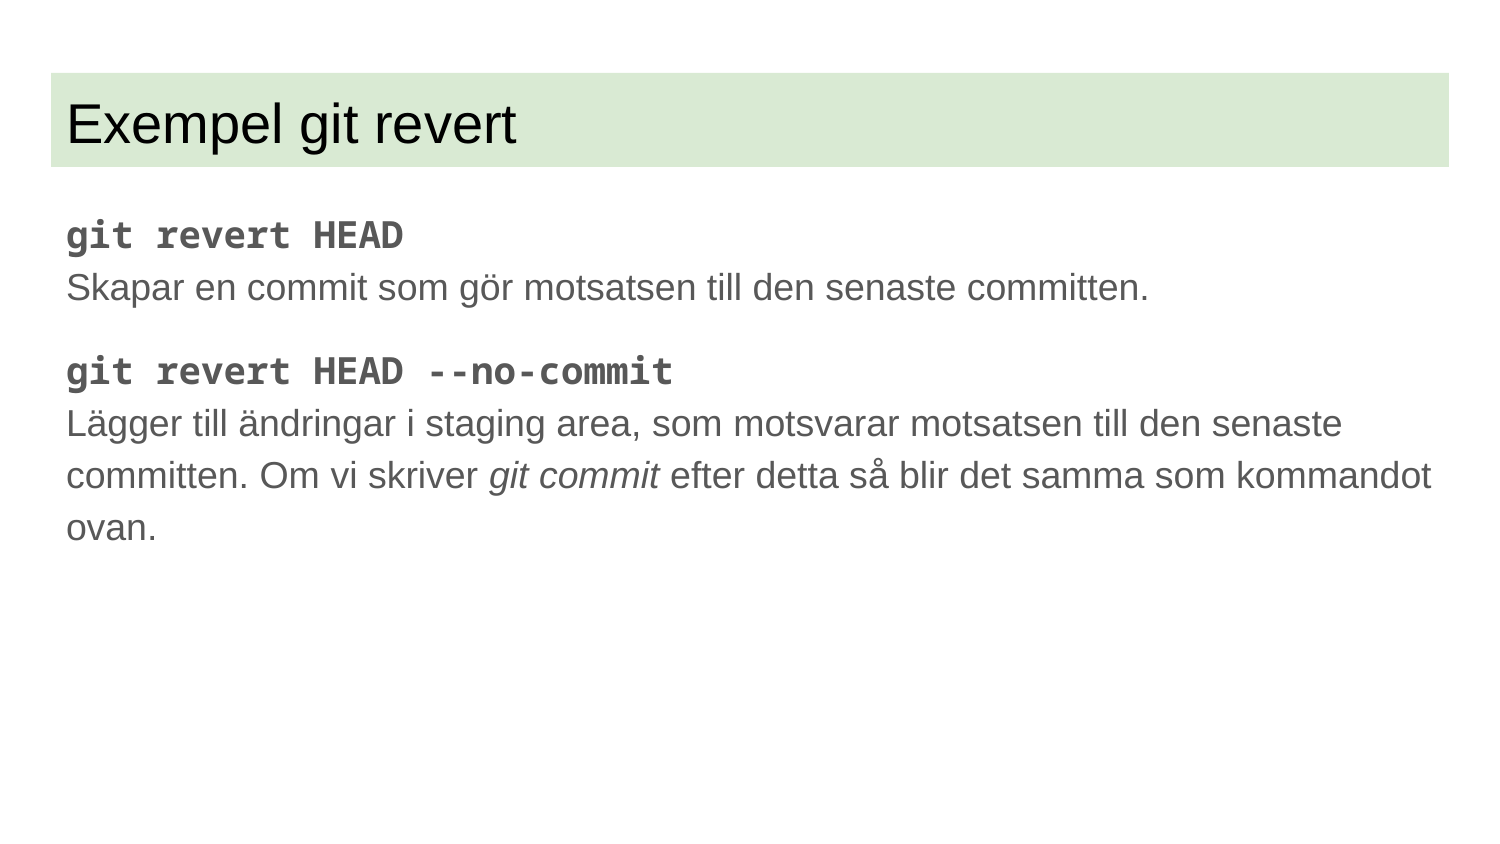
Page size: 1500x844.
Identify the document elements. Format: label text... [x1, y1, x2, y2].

list git revert HEAD Skapar en commit som gör motsatsen till den senaste committen. git revert HEAD --no-commit Lägger till ändringar i staging area, som motsvarar motsatsen till den senaste committen. Om vi skriver git commit efter detta så blir det samma som kommandot ovan. [50, 188, 1450, 750]
title Exempel git revert [50, 72, 1450, 168]
